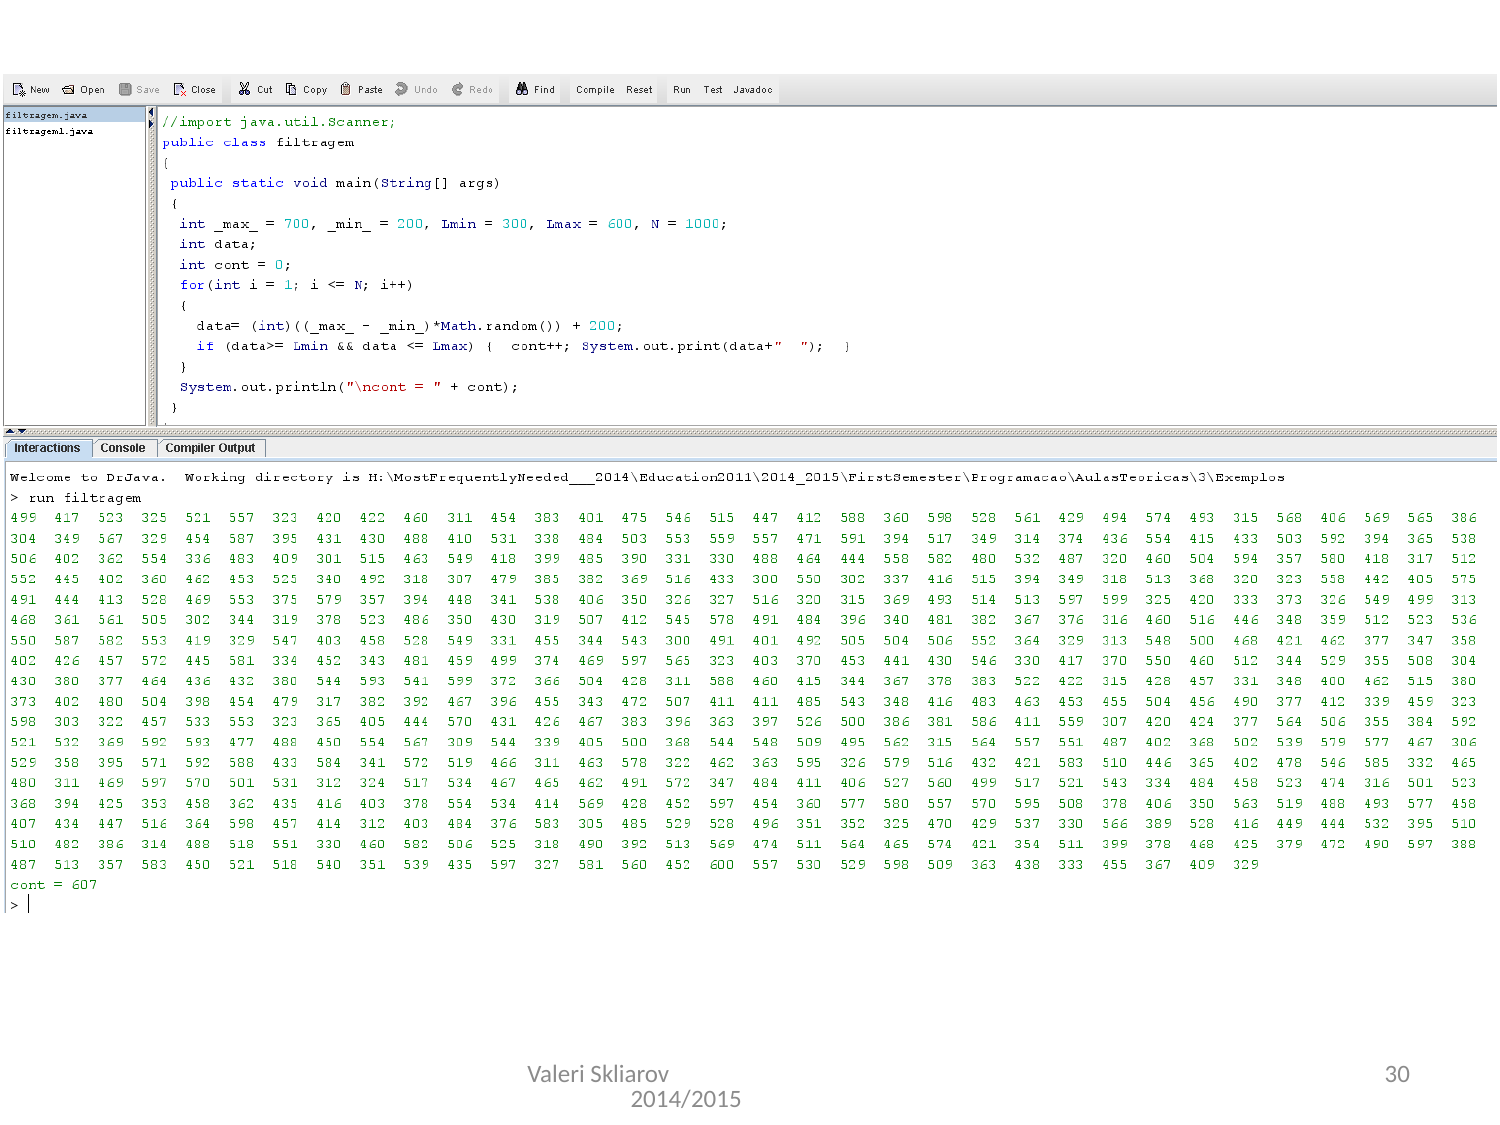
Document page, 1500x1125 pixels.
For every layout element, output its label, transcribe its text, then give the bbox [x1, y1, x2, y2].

picture [3, 74, 1497, 913]
slide_number 30 [1074, 1042, 1425, 1103]
footer Valeri Skliarov 2014/2015 [512, 1042, 988, 1103]
